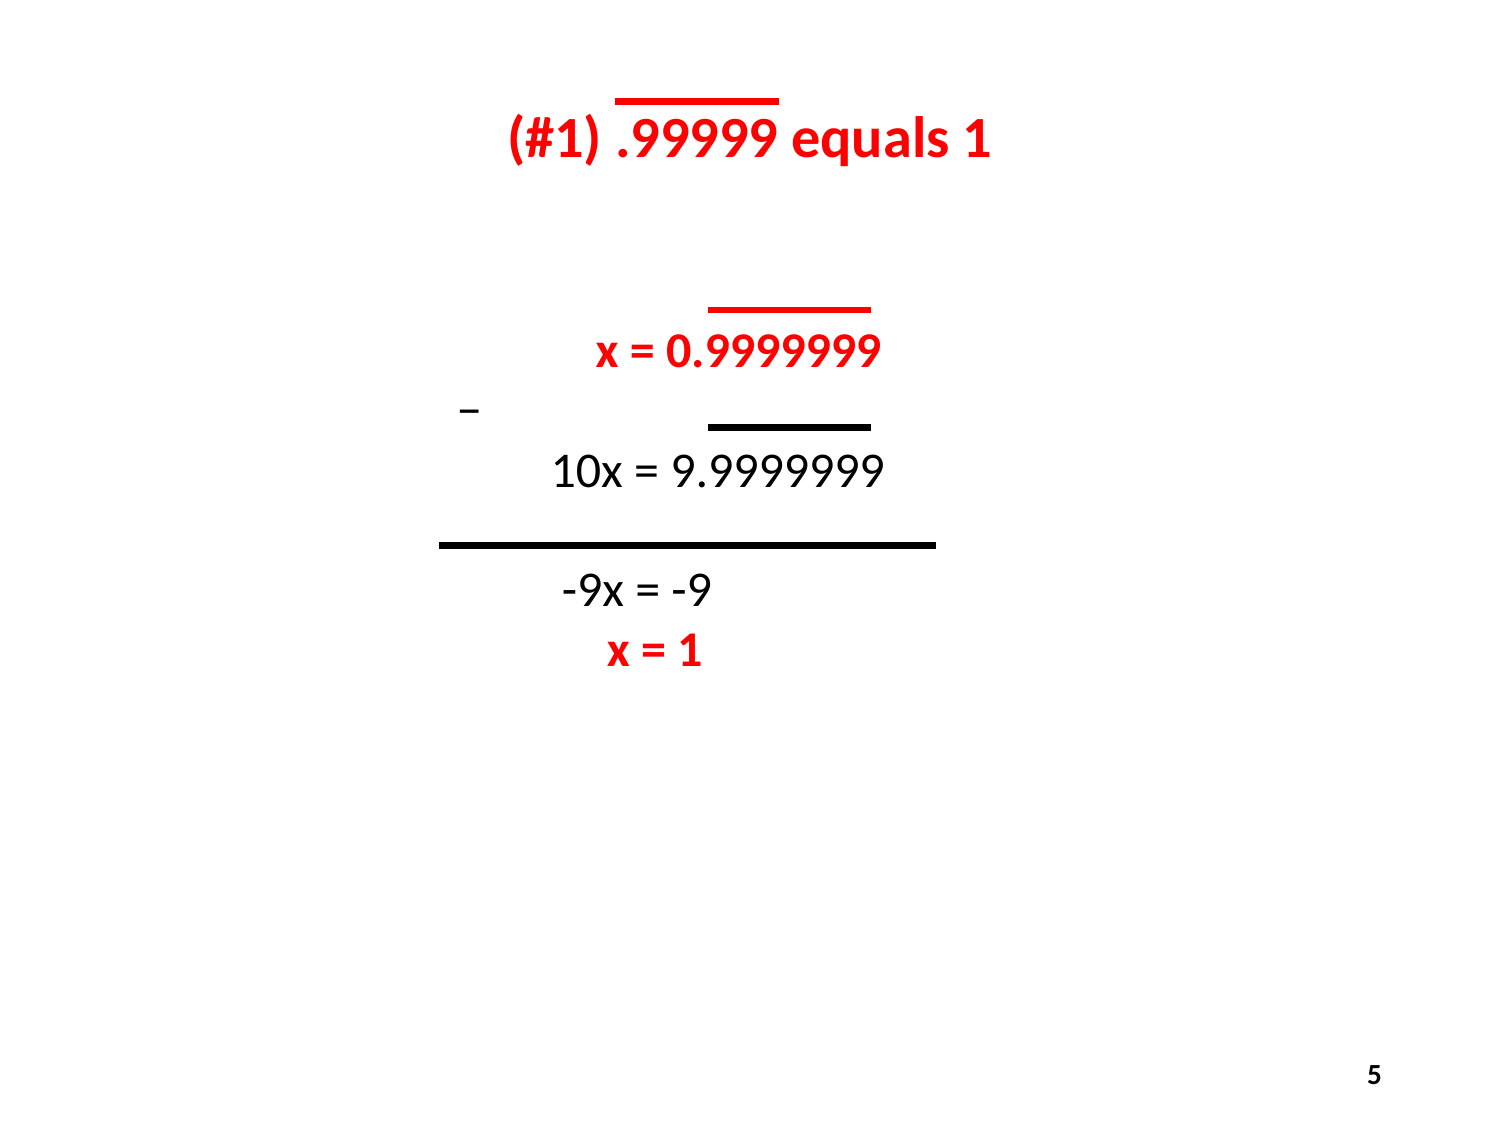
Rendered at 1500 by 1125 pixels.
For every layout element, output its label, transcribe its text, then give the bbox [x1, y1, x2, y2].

slide_number 5 [1059, 1042, 1397, 1103]
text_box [385, 309, 1115, 686]
text_box (#1) .99999 equals 1 [339, 91, 1161, 177]
